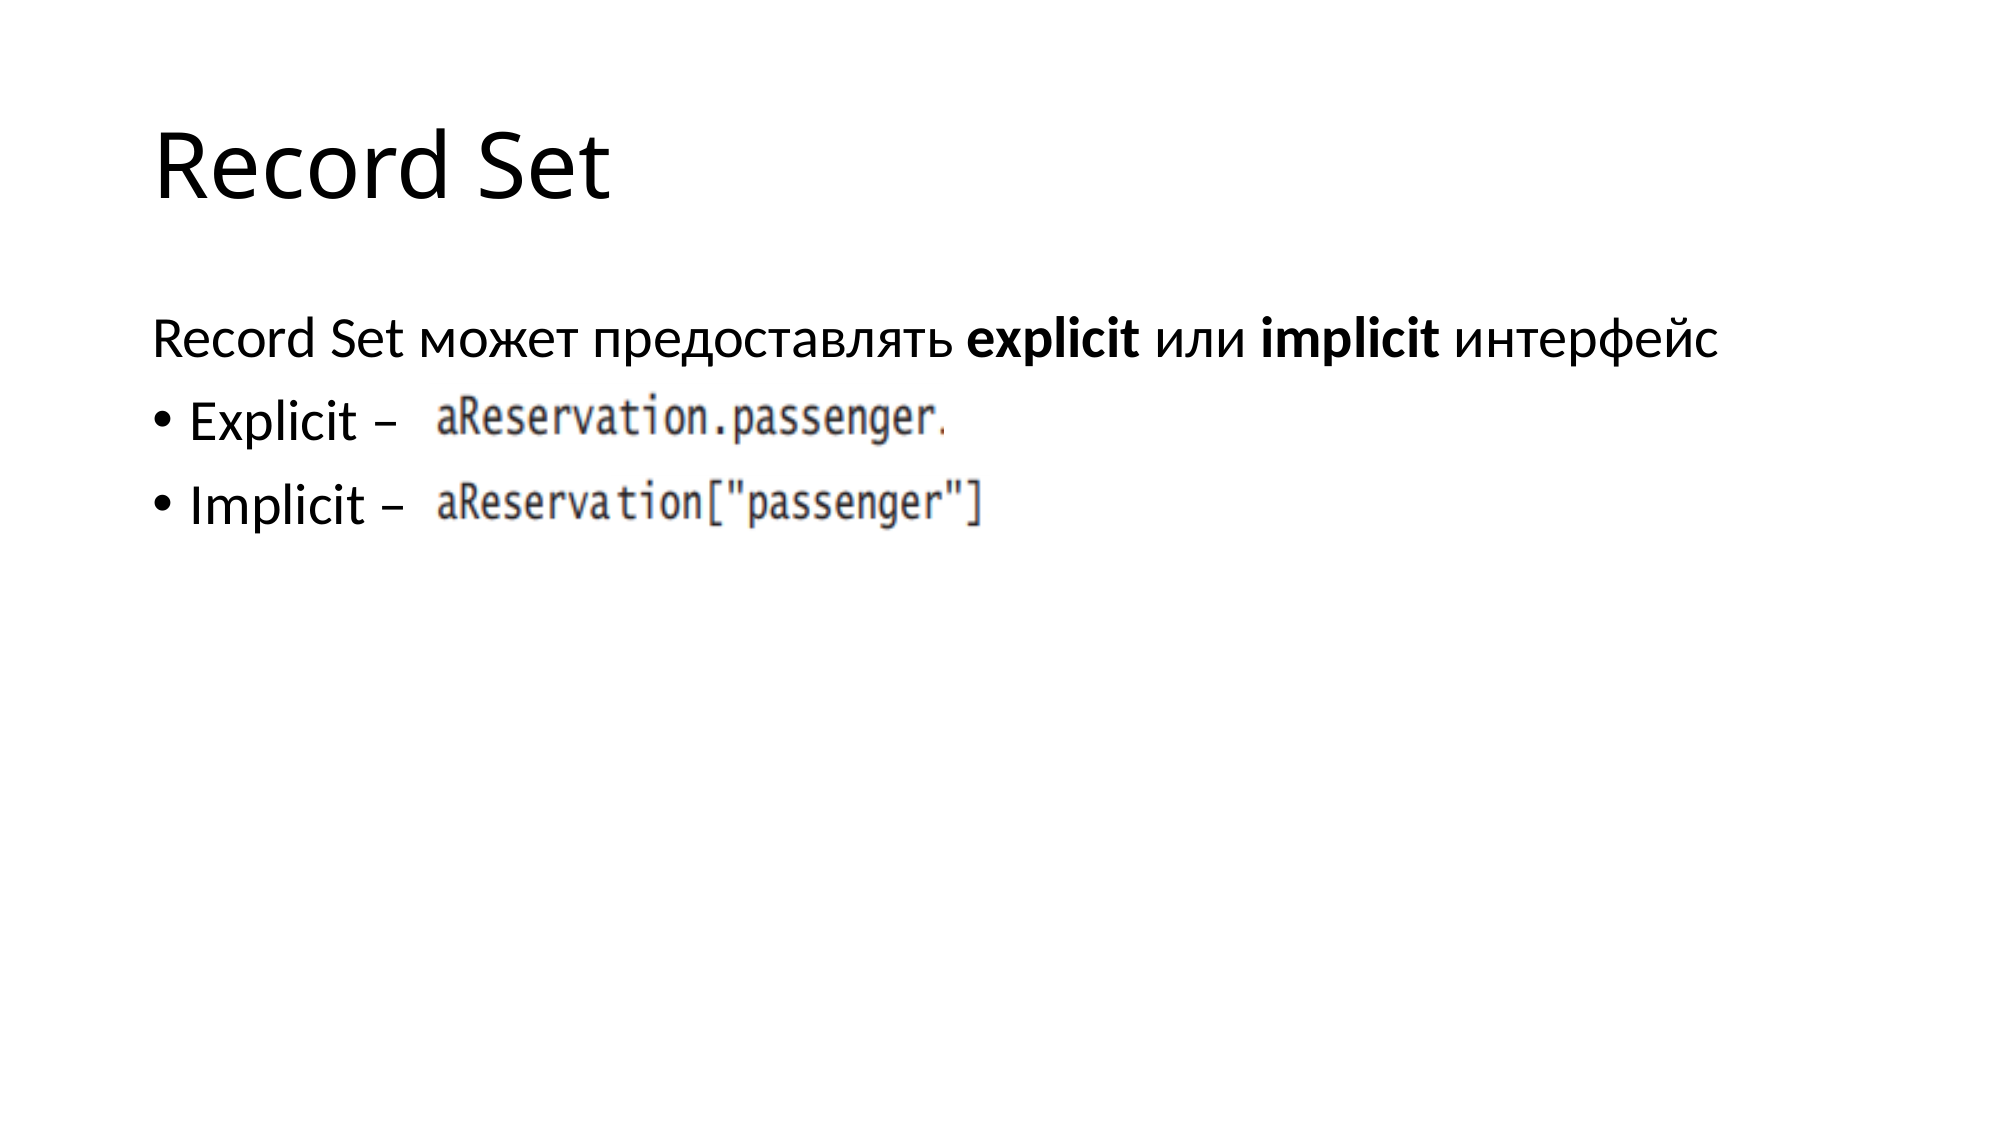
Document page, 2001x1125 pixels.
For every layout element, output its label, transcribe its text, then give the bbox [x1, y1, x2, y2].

title Record Set [137, 59, 1863, 278]
picture [429, 382, 944, 455]
list Record Set может предоставлять explicit или implicit интерфейс Explicit – Implicit – [137, 299, 1863, 1014]
picture [425, 472, 990, 536]
